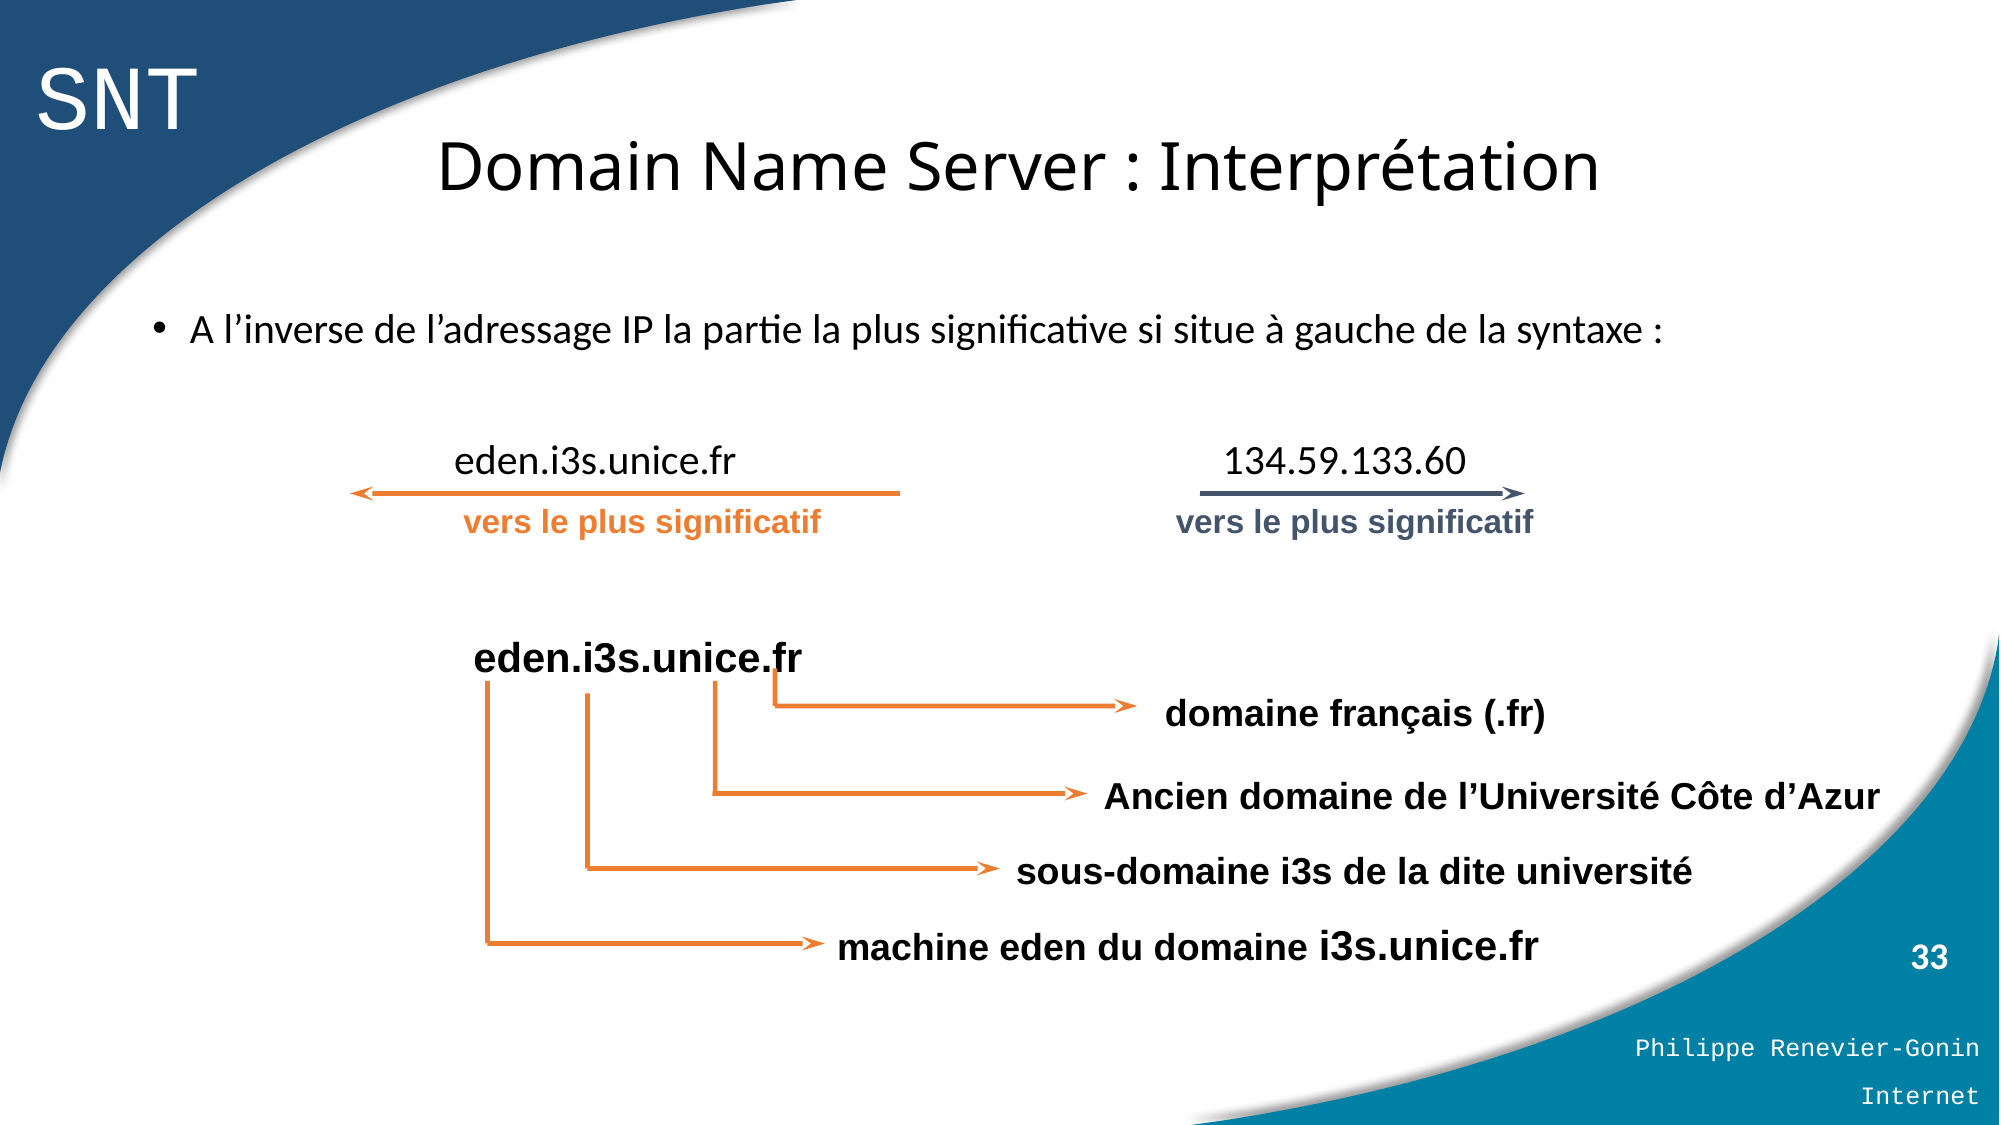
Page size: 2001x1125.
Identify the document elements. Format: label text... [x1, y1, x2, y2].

text_box [349, 487, 371, 500]
title Domain Name Server : Interprétation [421, 59, 1863, 278]
text_box Ancien domaine de l’Université Côte d’Azur [1088, 764, 1897, 825]
text_box [1066, 787, 1088, 800]
text_box domaine français (.fr) [1149, 680, 1562, 741]
text_box [804, 937, 822, 950]
text_box machine eden du domaine i3s.unice.fr [822, 910, 1566, 977]
text_box [1116, 699, 1138, 713]
text_box sous-domaine i3s de la dite université [1000, 839, 1709, 900]
text_box vers le plus significatif [1160, 493, 1550, 549]
text_box eden.i3s.unice.fr [423, 623, 830, 689]
list A l’inverse de l’adressage IP la partie la plus significative si situe à gauche de la syntaxe : eden.i3s.unice.fr 134.59.133.60 [137, 299, 1863, 1014]
text_box vers le plus significatif [448, 493, 837, 549]
text_box [1504, 487, 1524, 493]
text_box [979, 862, 1000, 875]
